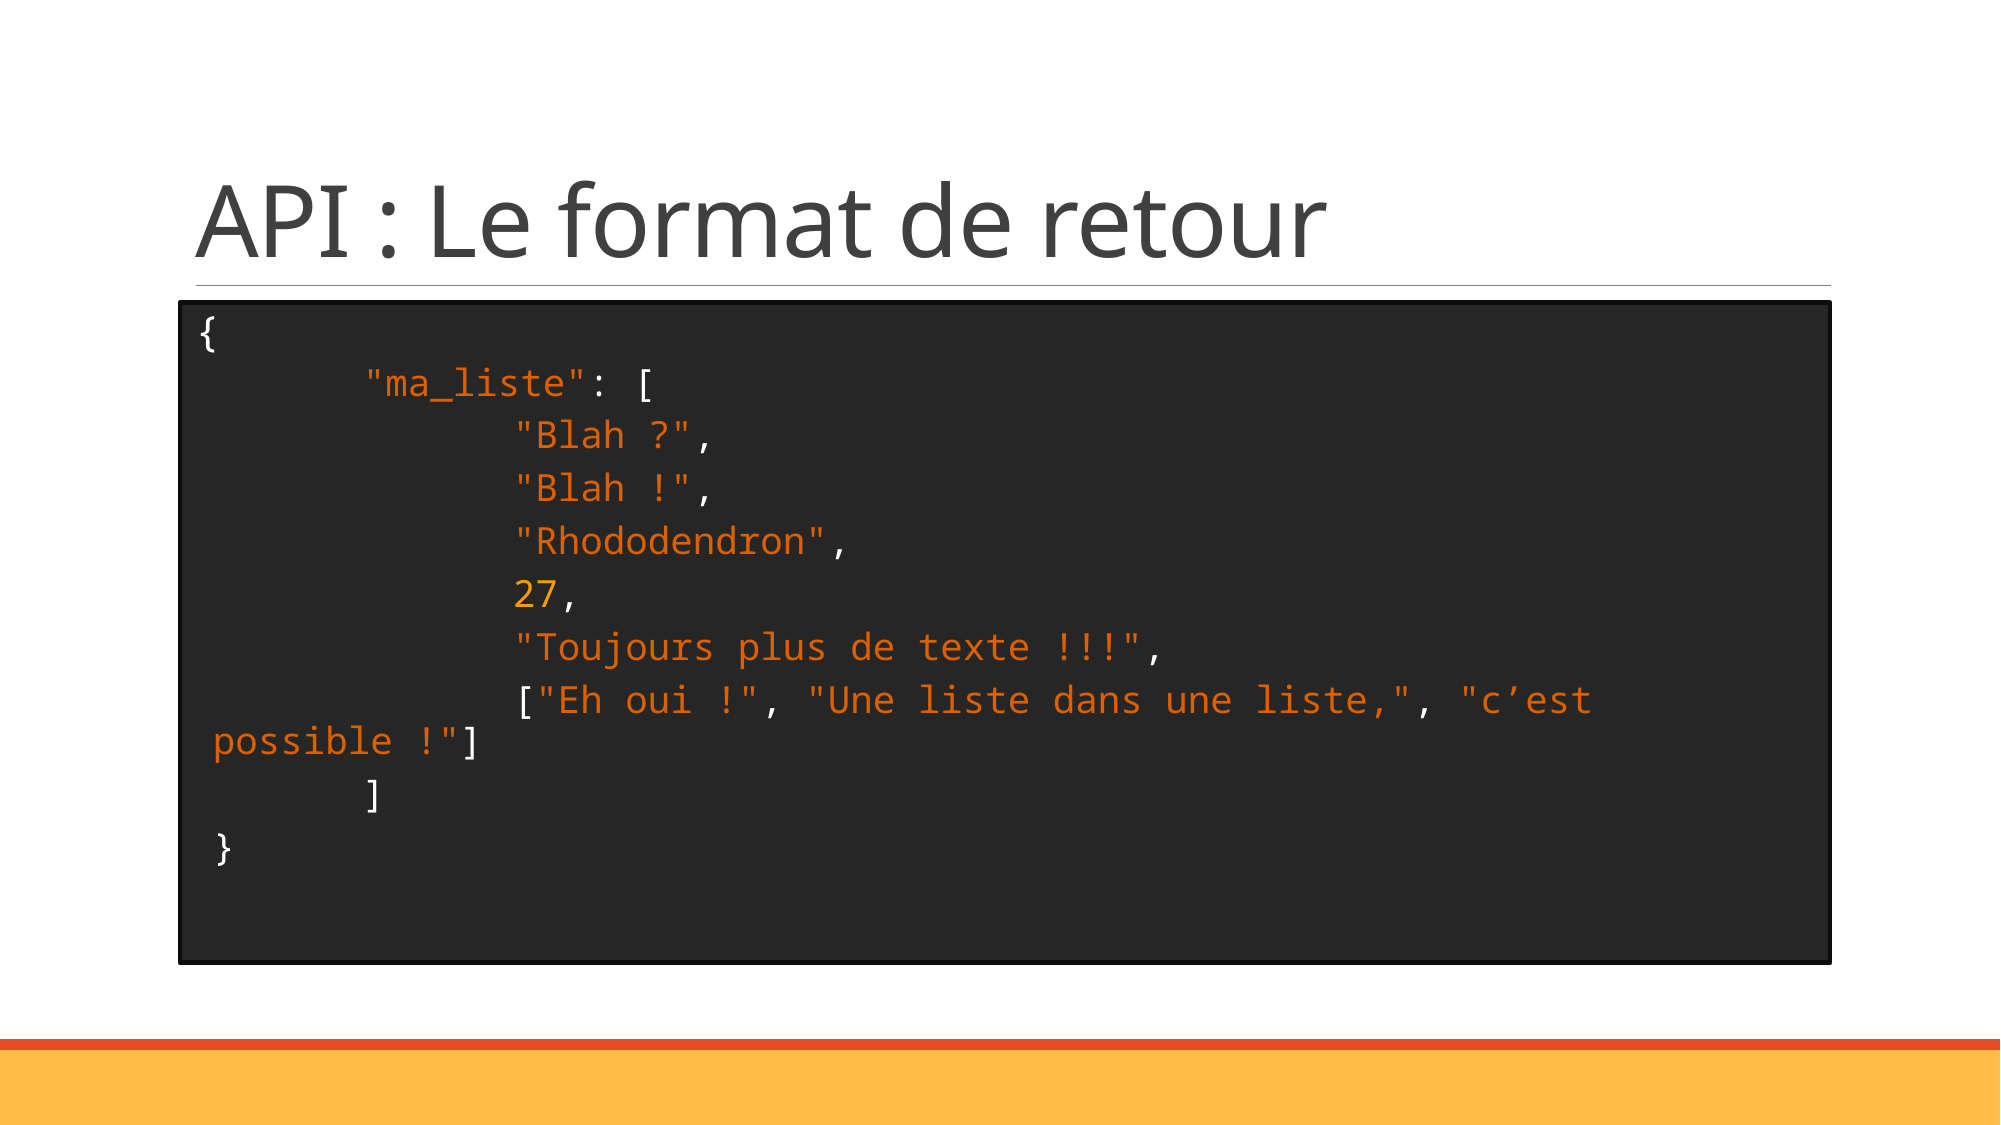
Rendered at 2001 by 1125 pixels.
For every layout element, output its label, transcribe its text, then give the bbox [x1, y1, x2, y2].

title API : Le format de retour [180, 47, 1830, 285]
list { "ma_liste": [ "Blah ?", "Blah !", "Rhododendron", 27, "Toujours plus de texte !!!", ["Eh oui !", "Une liste dans une liste,", "c’est possible !"] ] } [180, 302, 1830, 963]
